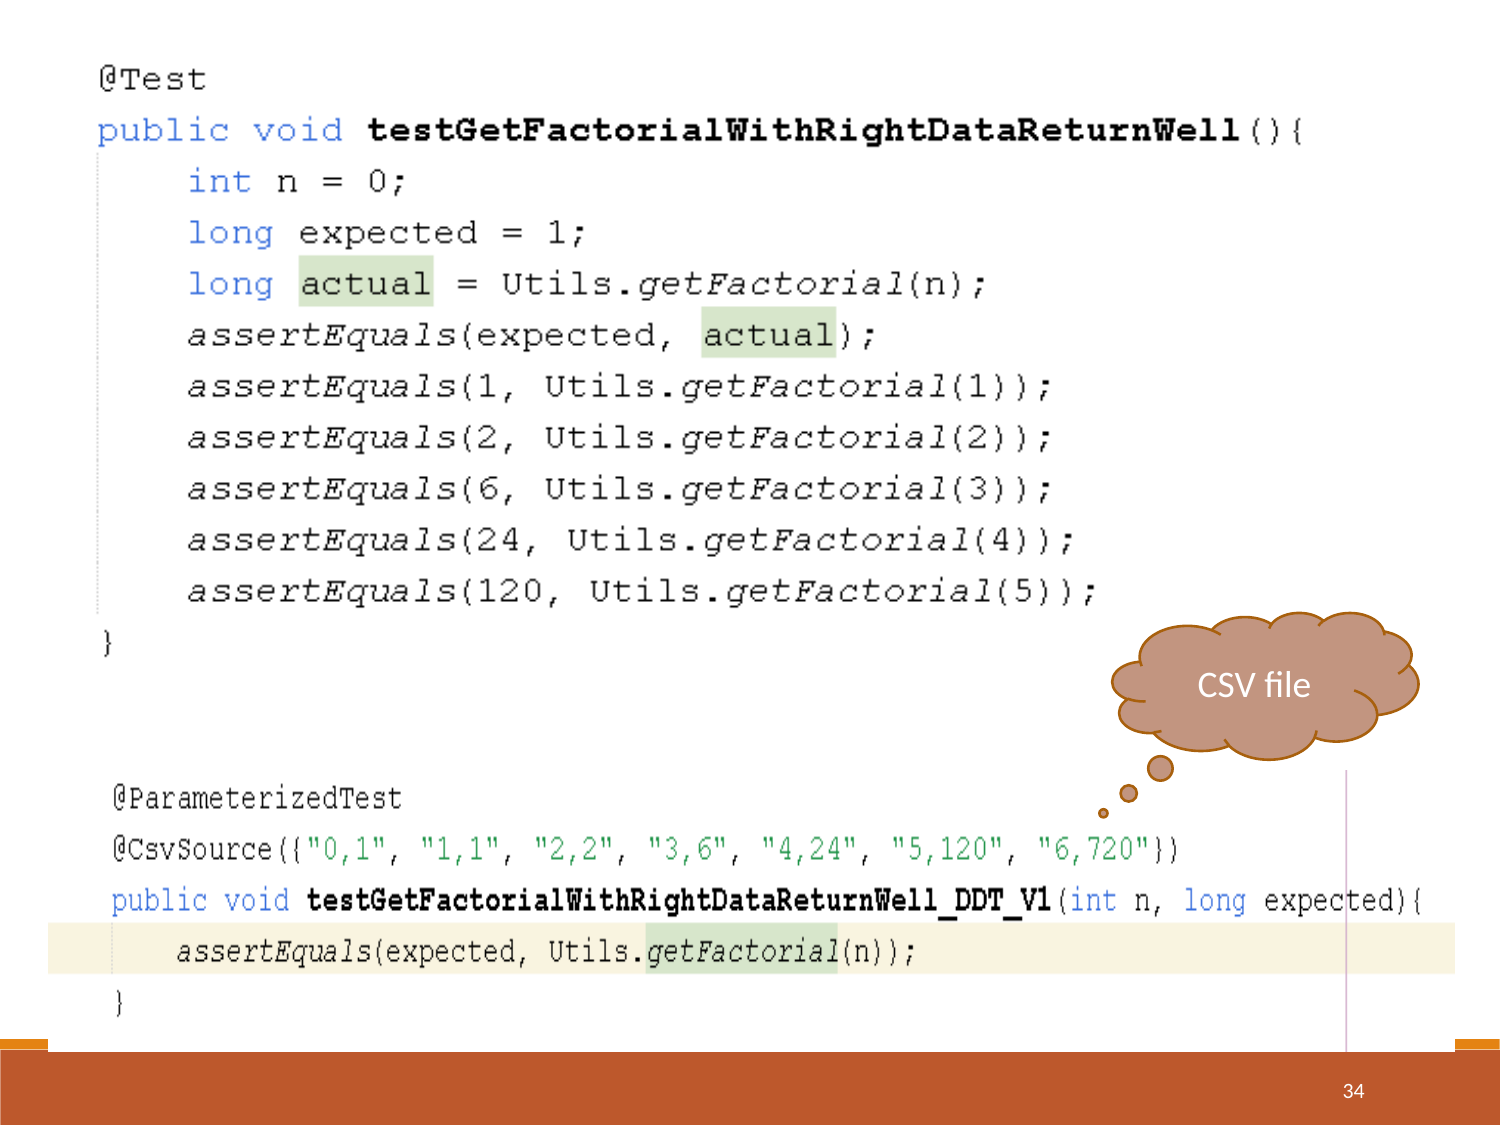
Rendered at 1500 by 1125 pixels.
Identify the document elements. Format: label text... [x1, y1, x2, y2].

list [49, 49, 1367, 688]
slide_number 34 [1218, 1060, 1380, 1120]
text_box CSV file [1147, 754, 1174, 767]
text_box CSV file [1117, 617, 1420, 762]
picture [48, 770, 1456, 1052]
